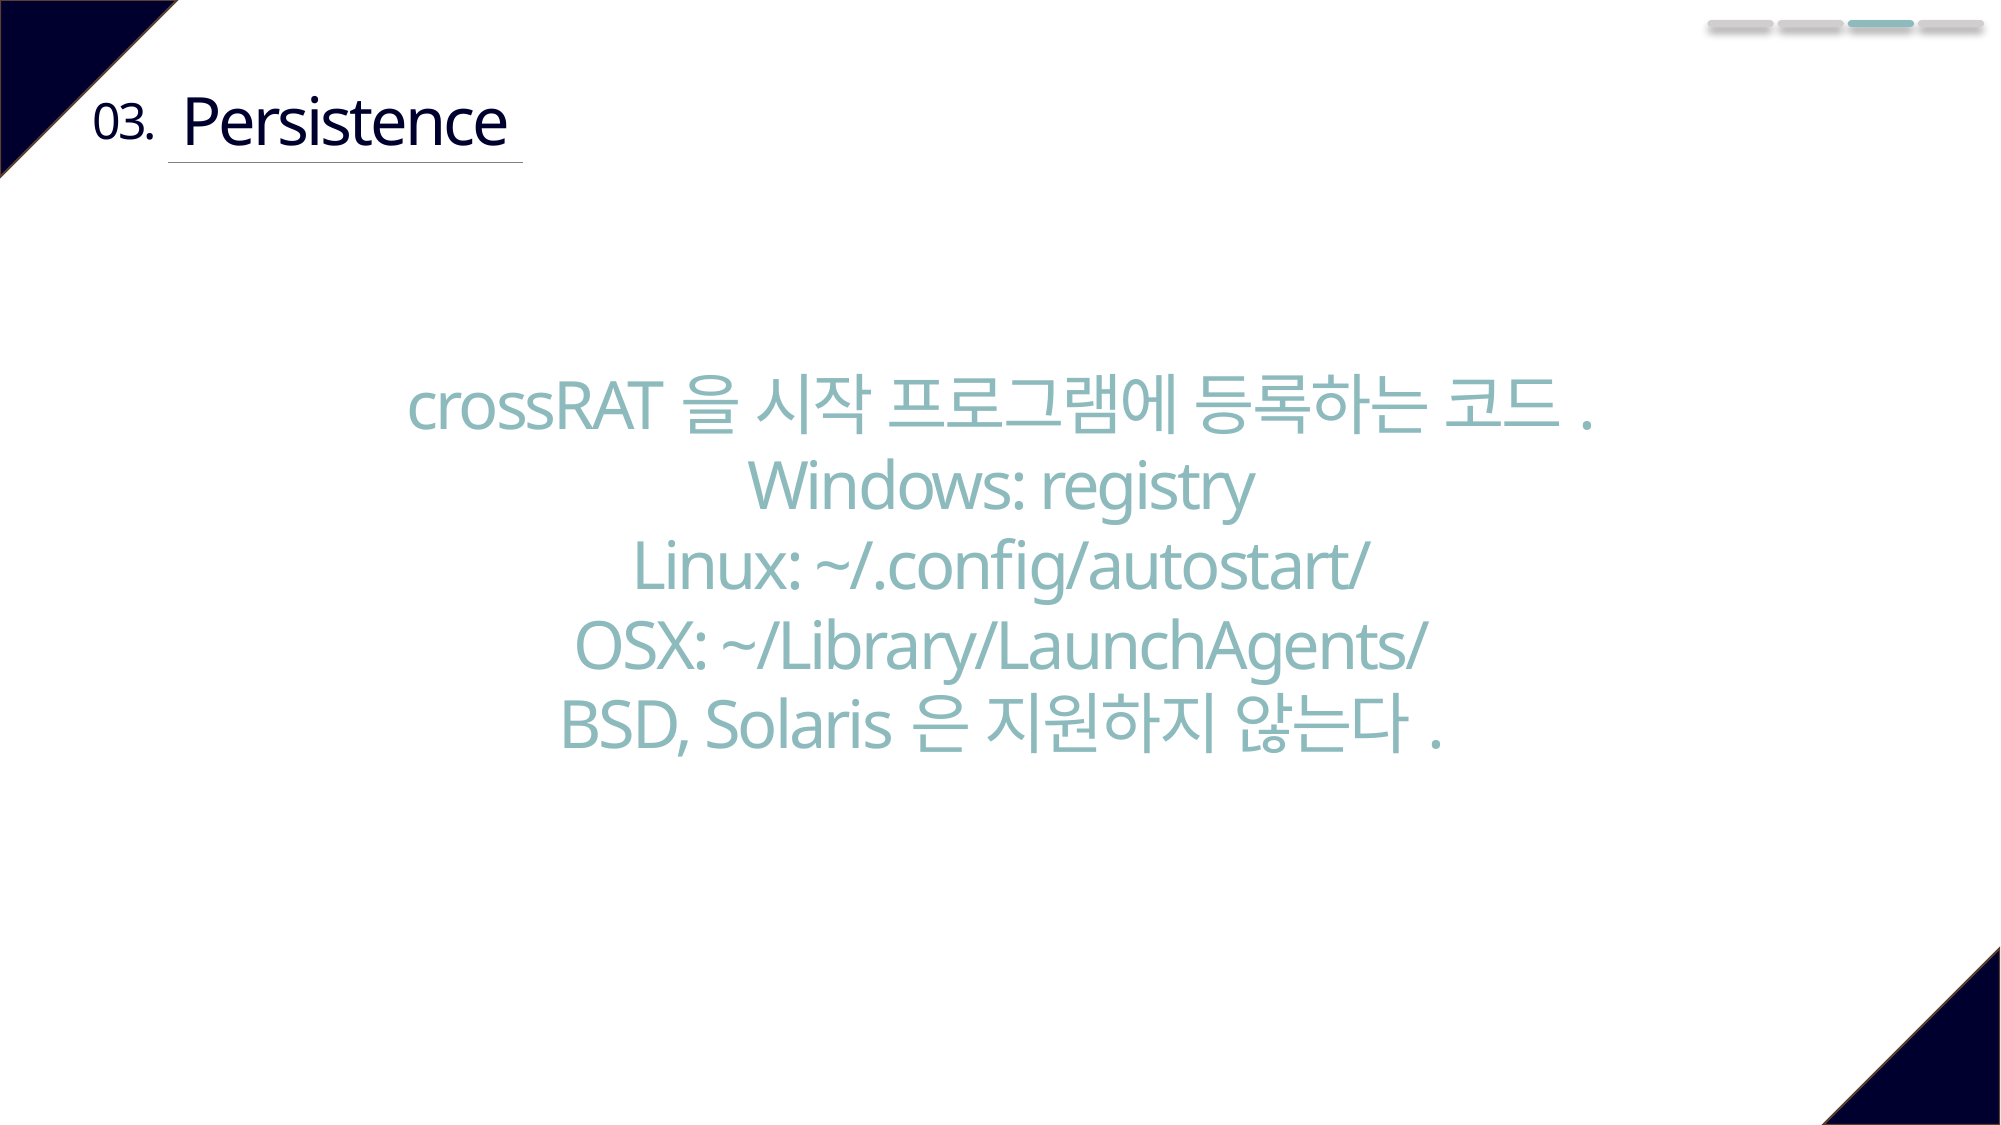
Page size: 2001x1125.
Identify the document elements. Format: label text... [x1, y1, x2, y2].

text_box crossRAT을 시작 프로그램에 등록하는 코드. Windows: registry Linux: ~/.config/autostart/ OSX: ~/Library/LaunchAgents/ BSD, Solaris은 지원하지 않는다. [392, 355, 1612, 850]
text_box 03. [78, 81, 172, 157]
text_box Persistence [166, 71, 525, 167]
